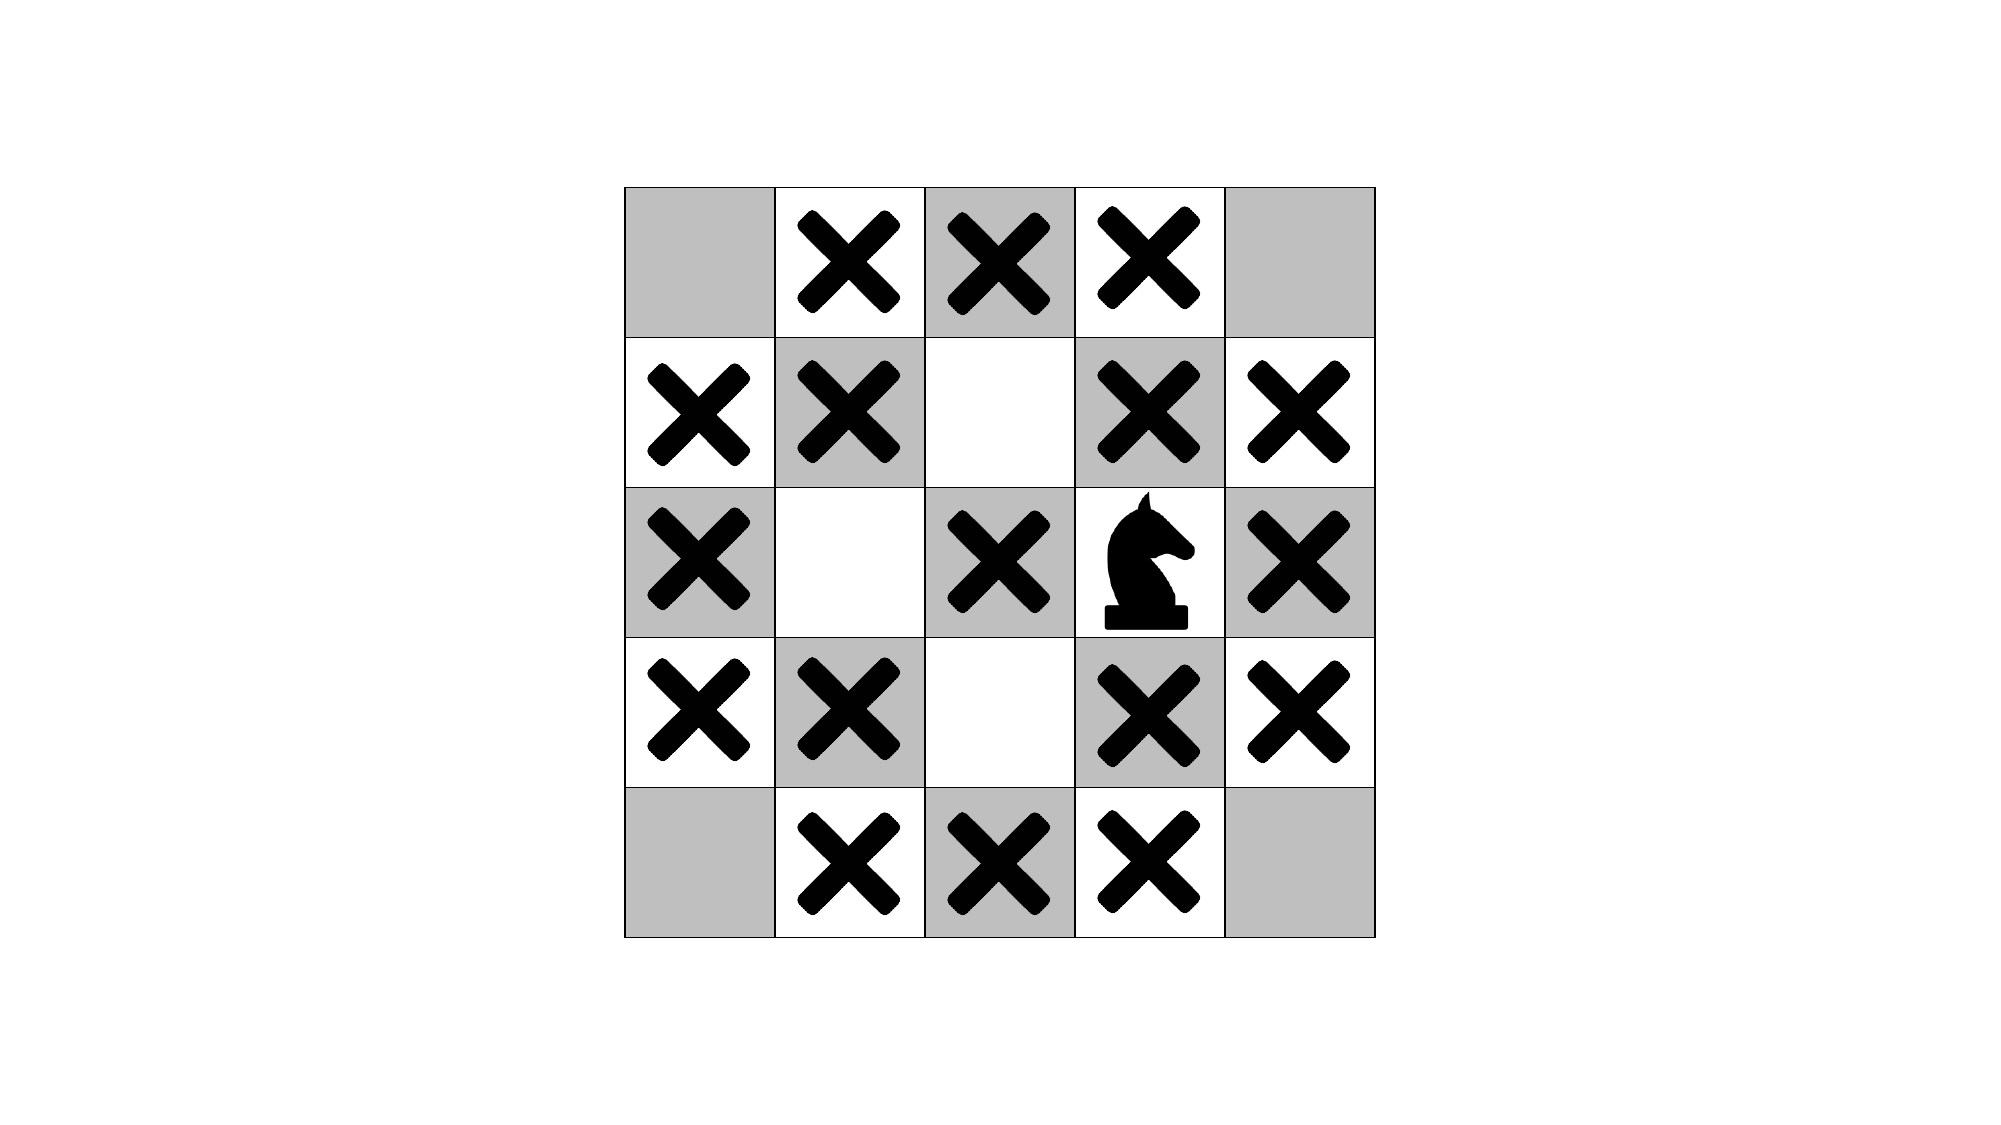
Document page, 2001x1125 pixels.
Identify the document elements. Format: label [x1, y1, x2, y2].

picture [624, 183, 1375, 940]
table_header [626, 188, 774, 337]
table_header [1226, 188, 1374, 337]
table_cell [776, 488, 924, 634]
table_cell [926, 638, 1074, 787]
table_cell [926, 340, 1074, 487]
table_cell [1226, 788, 1374, 937]
table_cell [626, 788, 774, 937]
